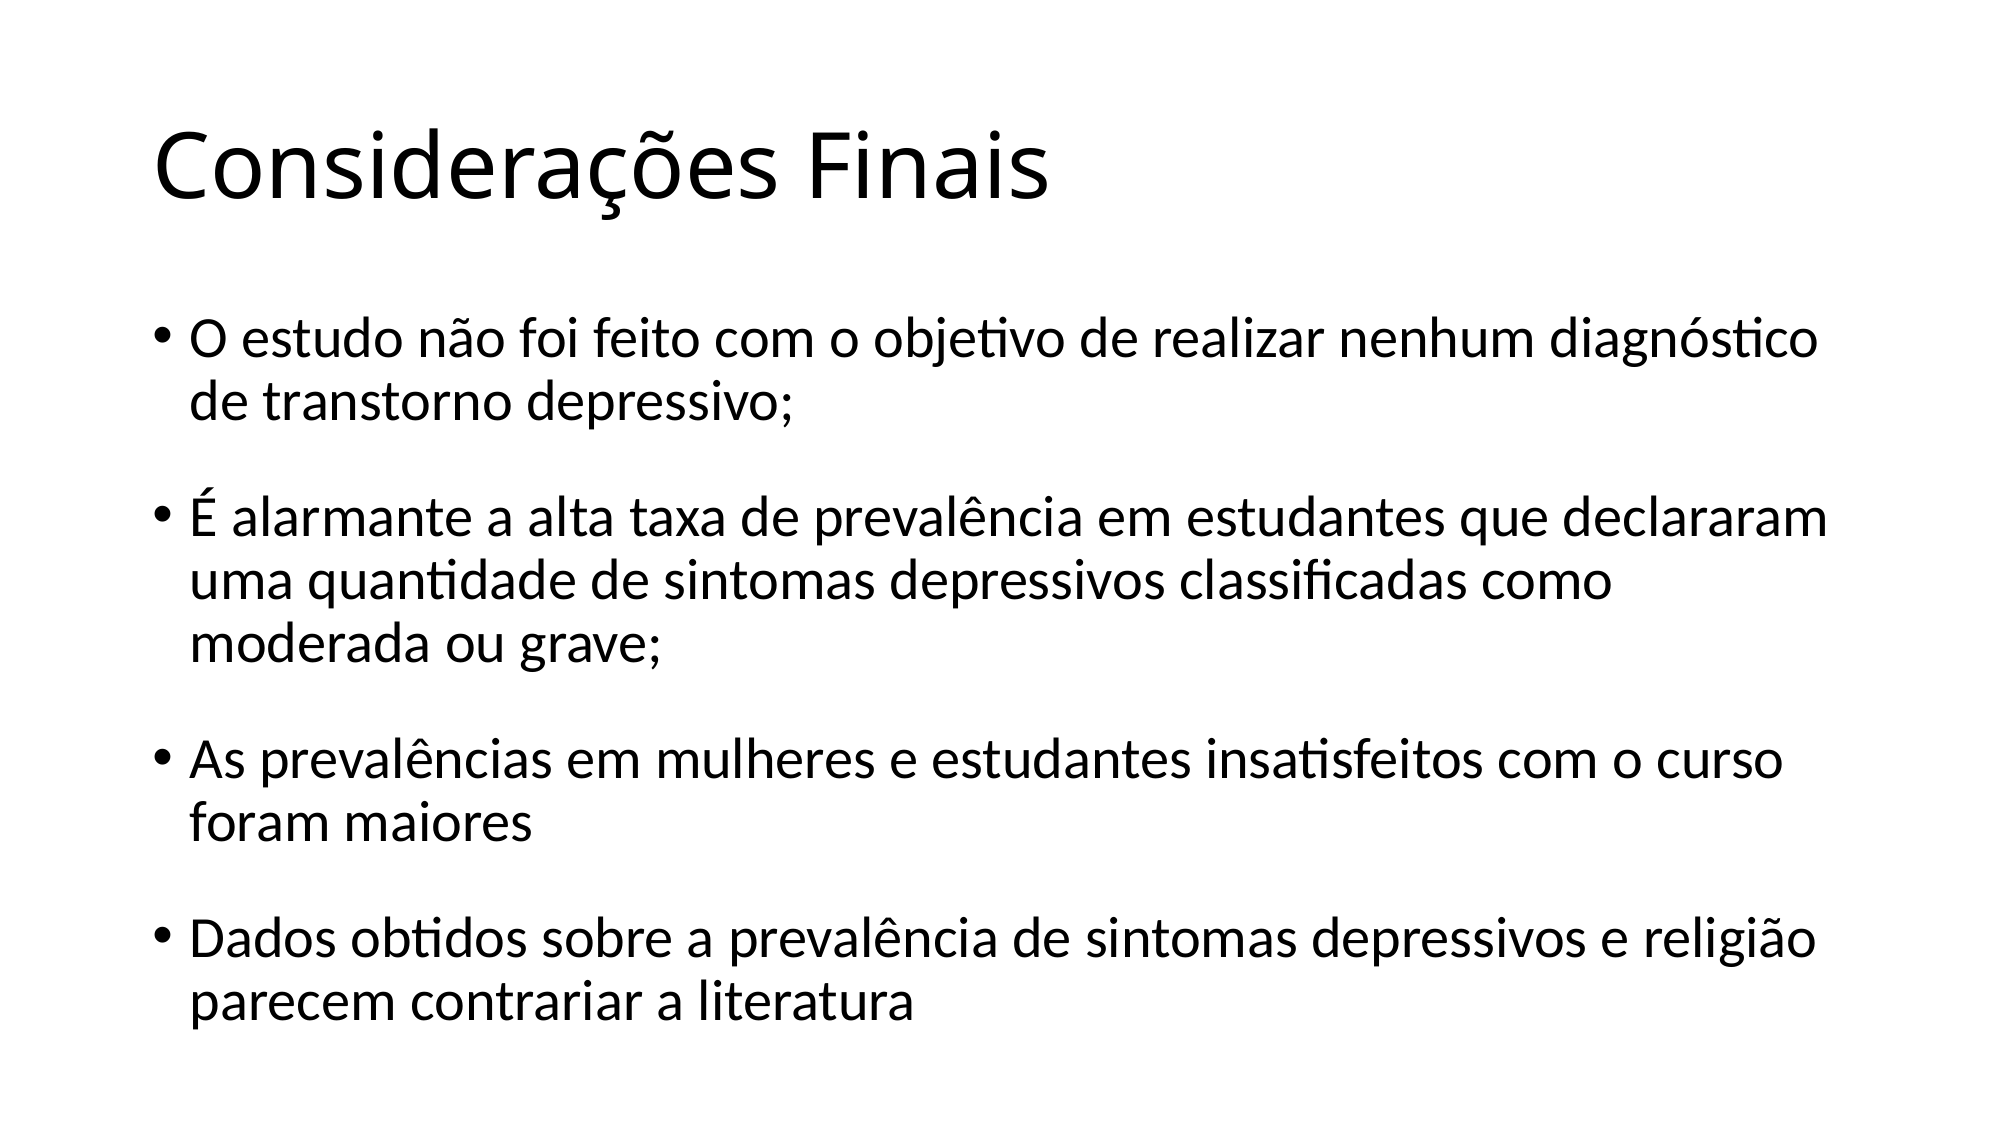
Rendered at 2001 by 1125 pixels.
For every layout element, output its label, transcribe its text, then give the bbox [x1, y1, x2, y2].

text_box Considerações Finais [137, 59, 1863, 278]
text_box O estudo não foi feito com o objetivo de realizar nenhum diagnóstico de transtorno depressivo; É alarmante a alta taxa de prevalência em estudantes que declararam uma quantidade de sintomas depressivos classificadas como moderada ou grave; As prevalências em mulheres e estudantes insatisfeitos com o curso foram maiores Dados obtidos sobre a prevalência de sintomas depressivos e religião parecem contrariar a literatura [137, 299, 1863, 1075]
